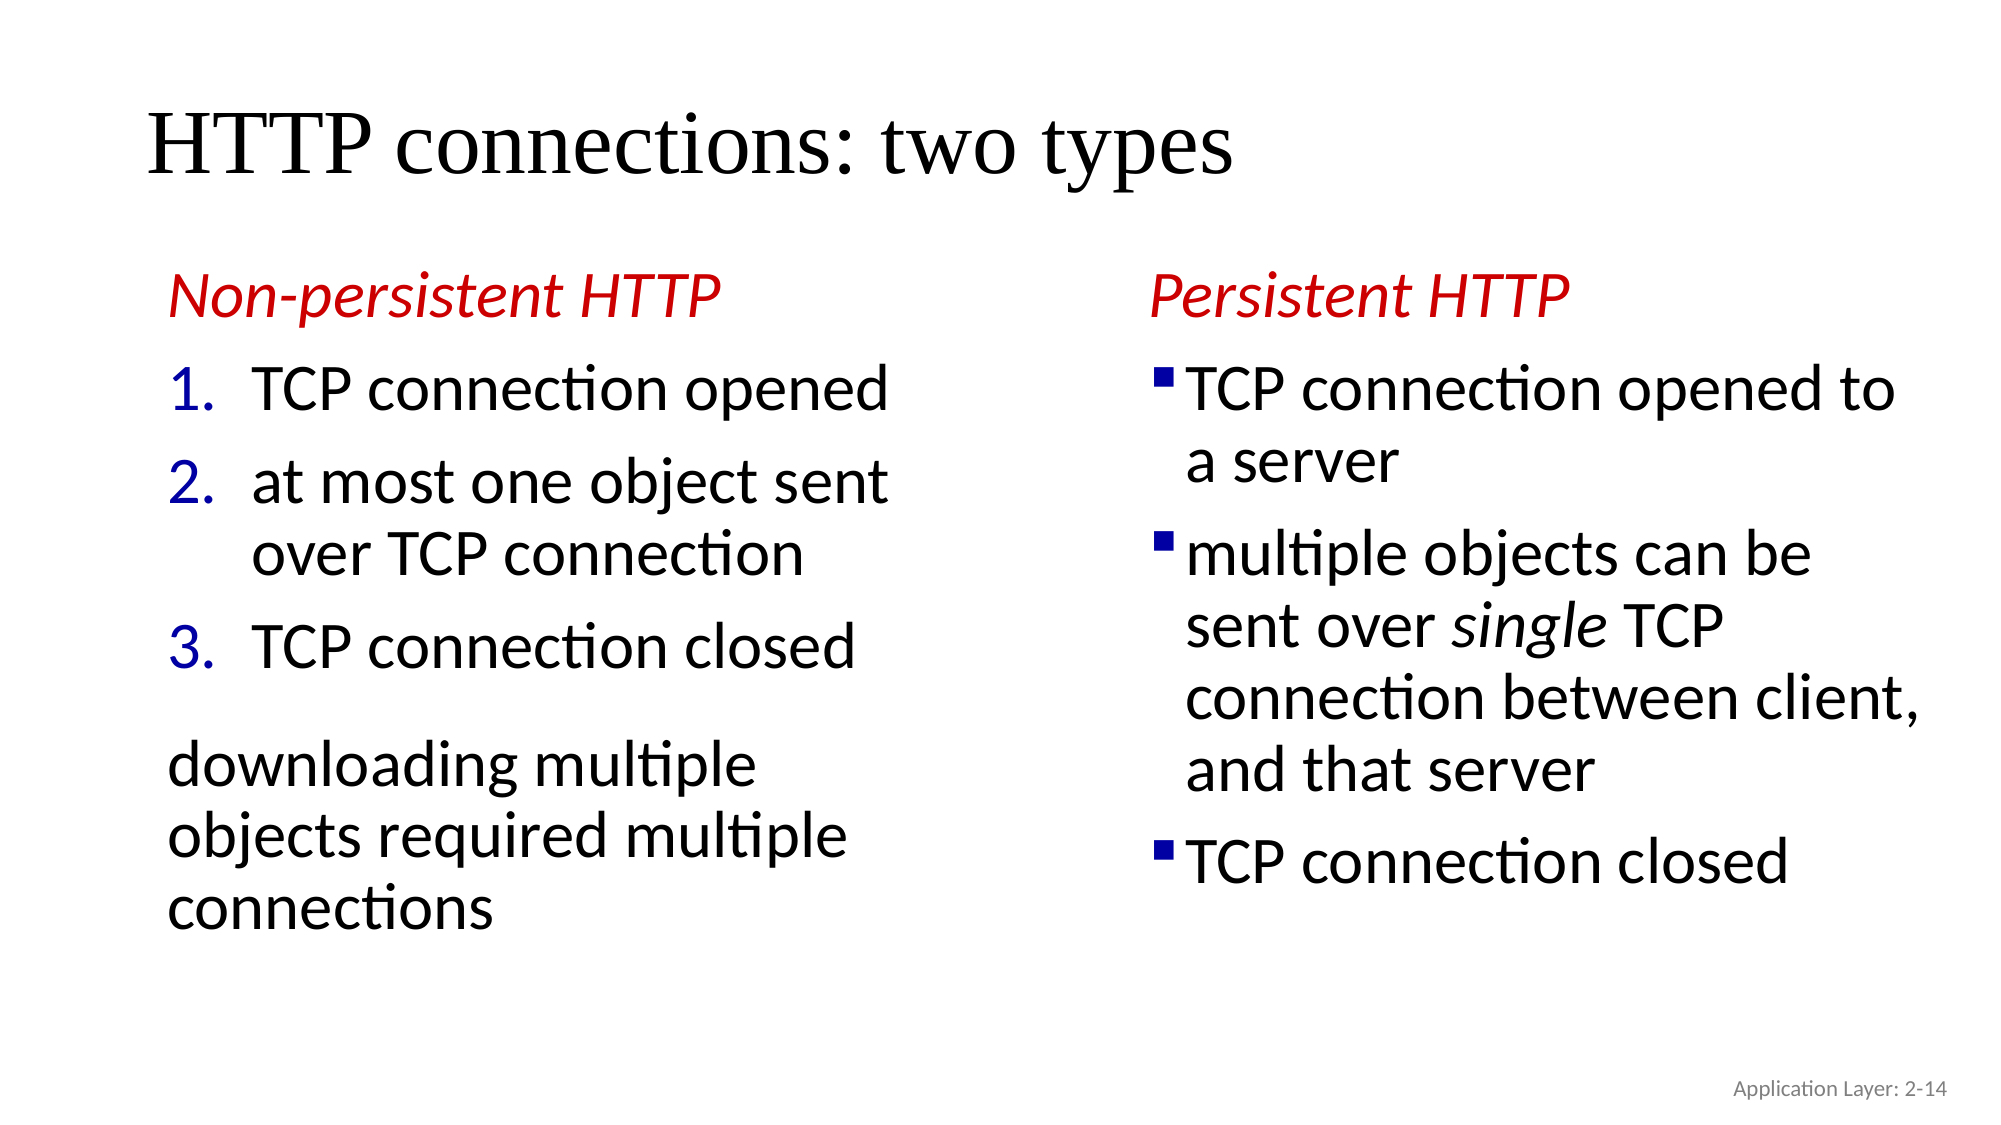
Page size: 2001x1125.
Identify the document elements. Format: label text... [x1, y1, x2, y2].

title HTTP connections: two types [131, 70, 1856, 218]
slide_number Application Layer: 2-14 [1512, 1056, 1963, 1117]
text_box Persistent HTTP TCP connection opened to a server multiple objects can be sent over single TCP connection between client, and that server TCP connection closed [1112, 253, 1939, 1016]
text_box Non-persistent HTTP TCP connection opened at most one object sent over TCP connection TCP connection closed downloading multiple objects required multiple connections [130, 253, 958, 1016]
